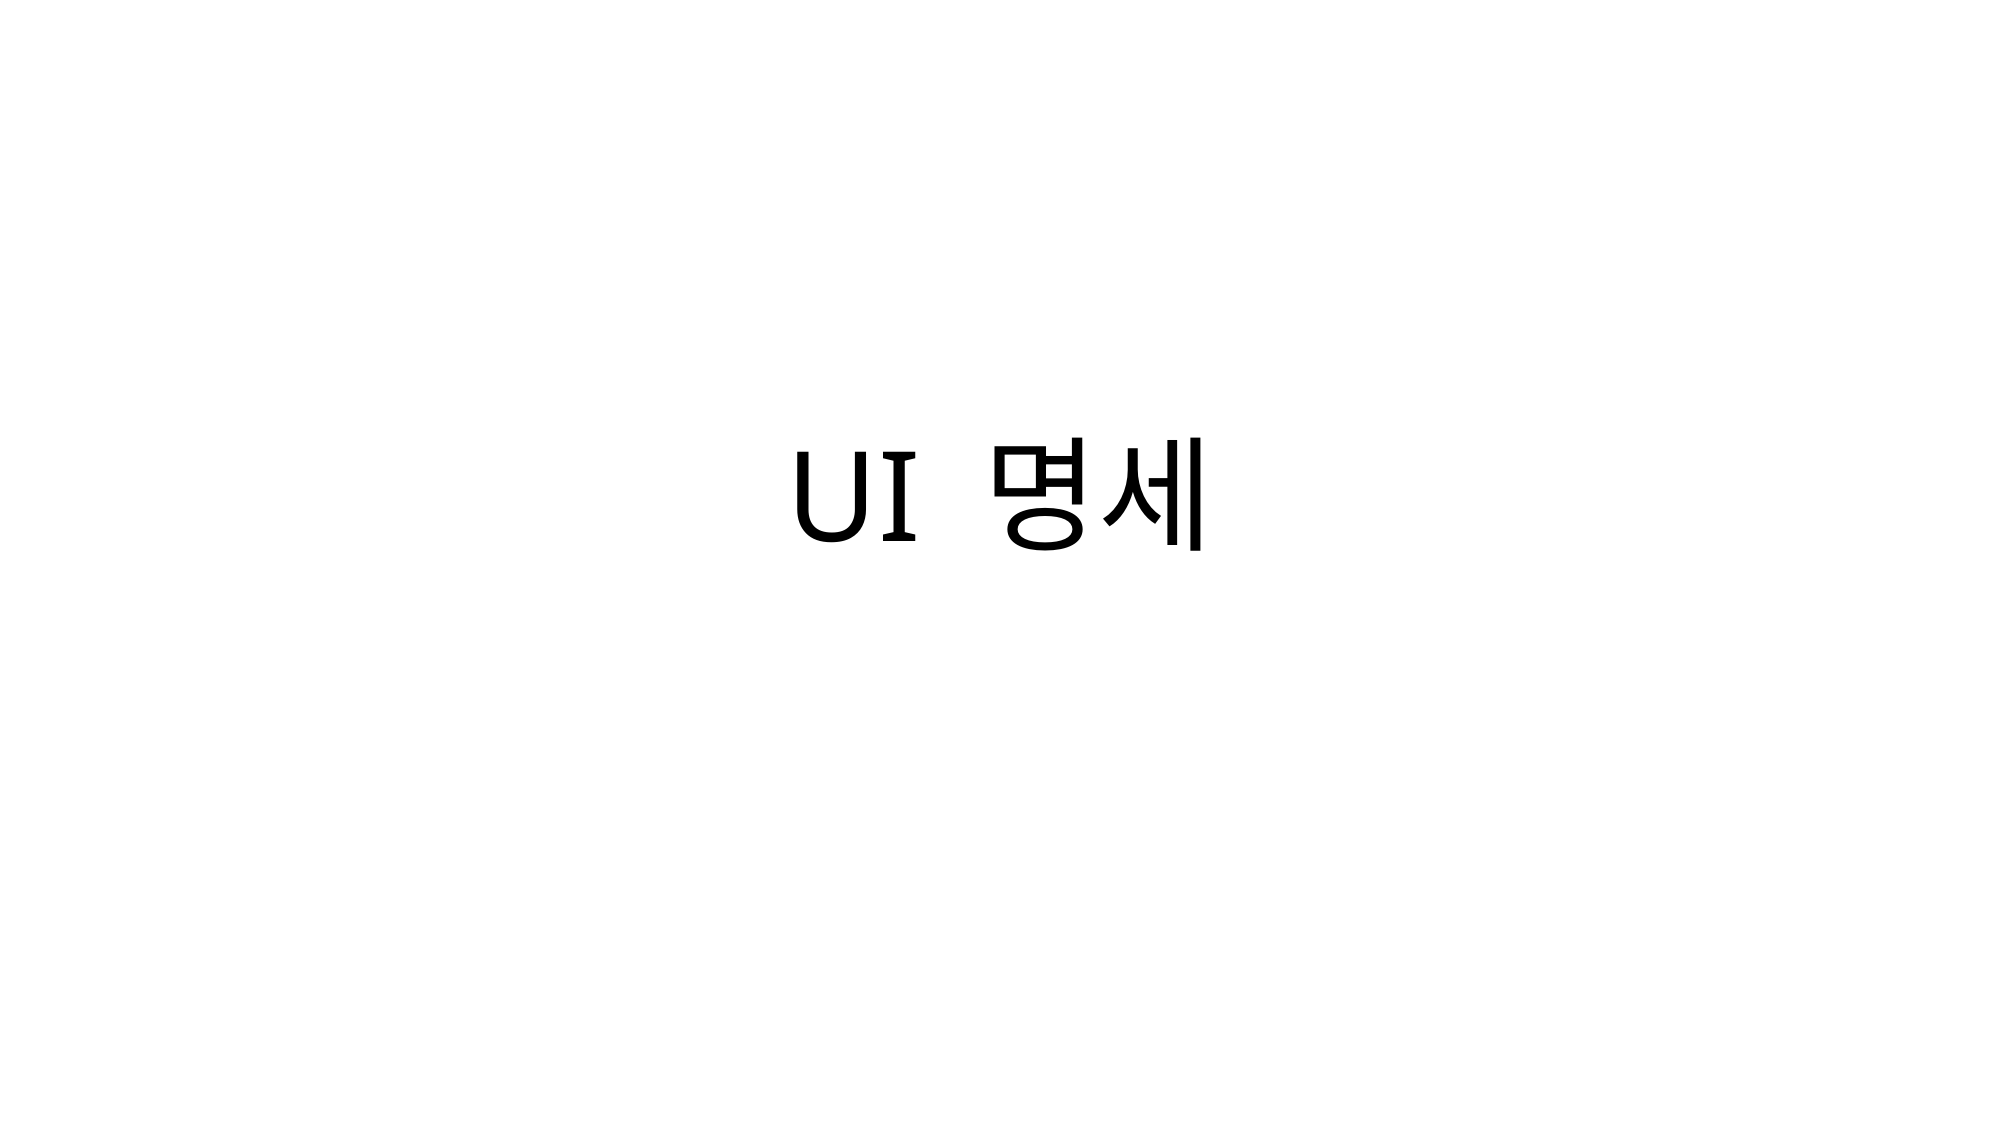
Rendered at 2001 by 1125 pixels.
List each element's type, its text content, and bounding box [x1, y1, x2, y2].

title UI 명세 [249, 184, 1750, 576]
